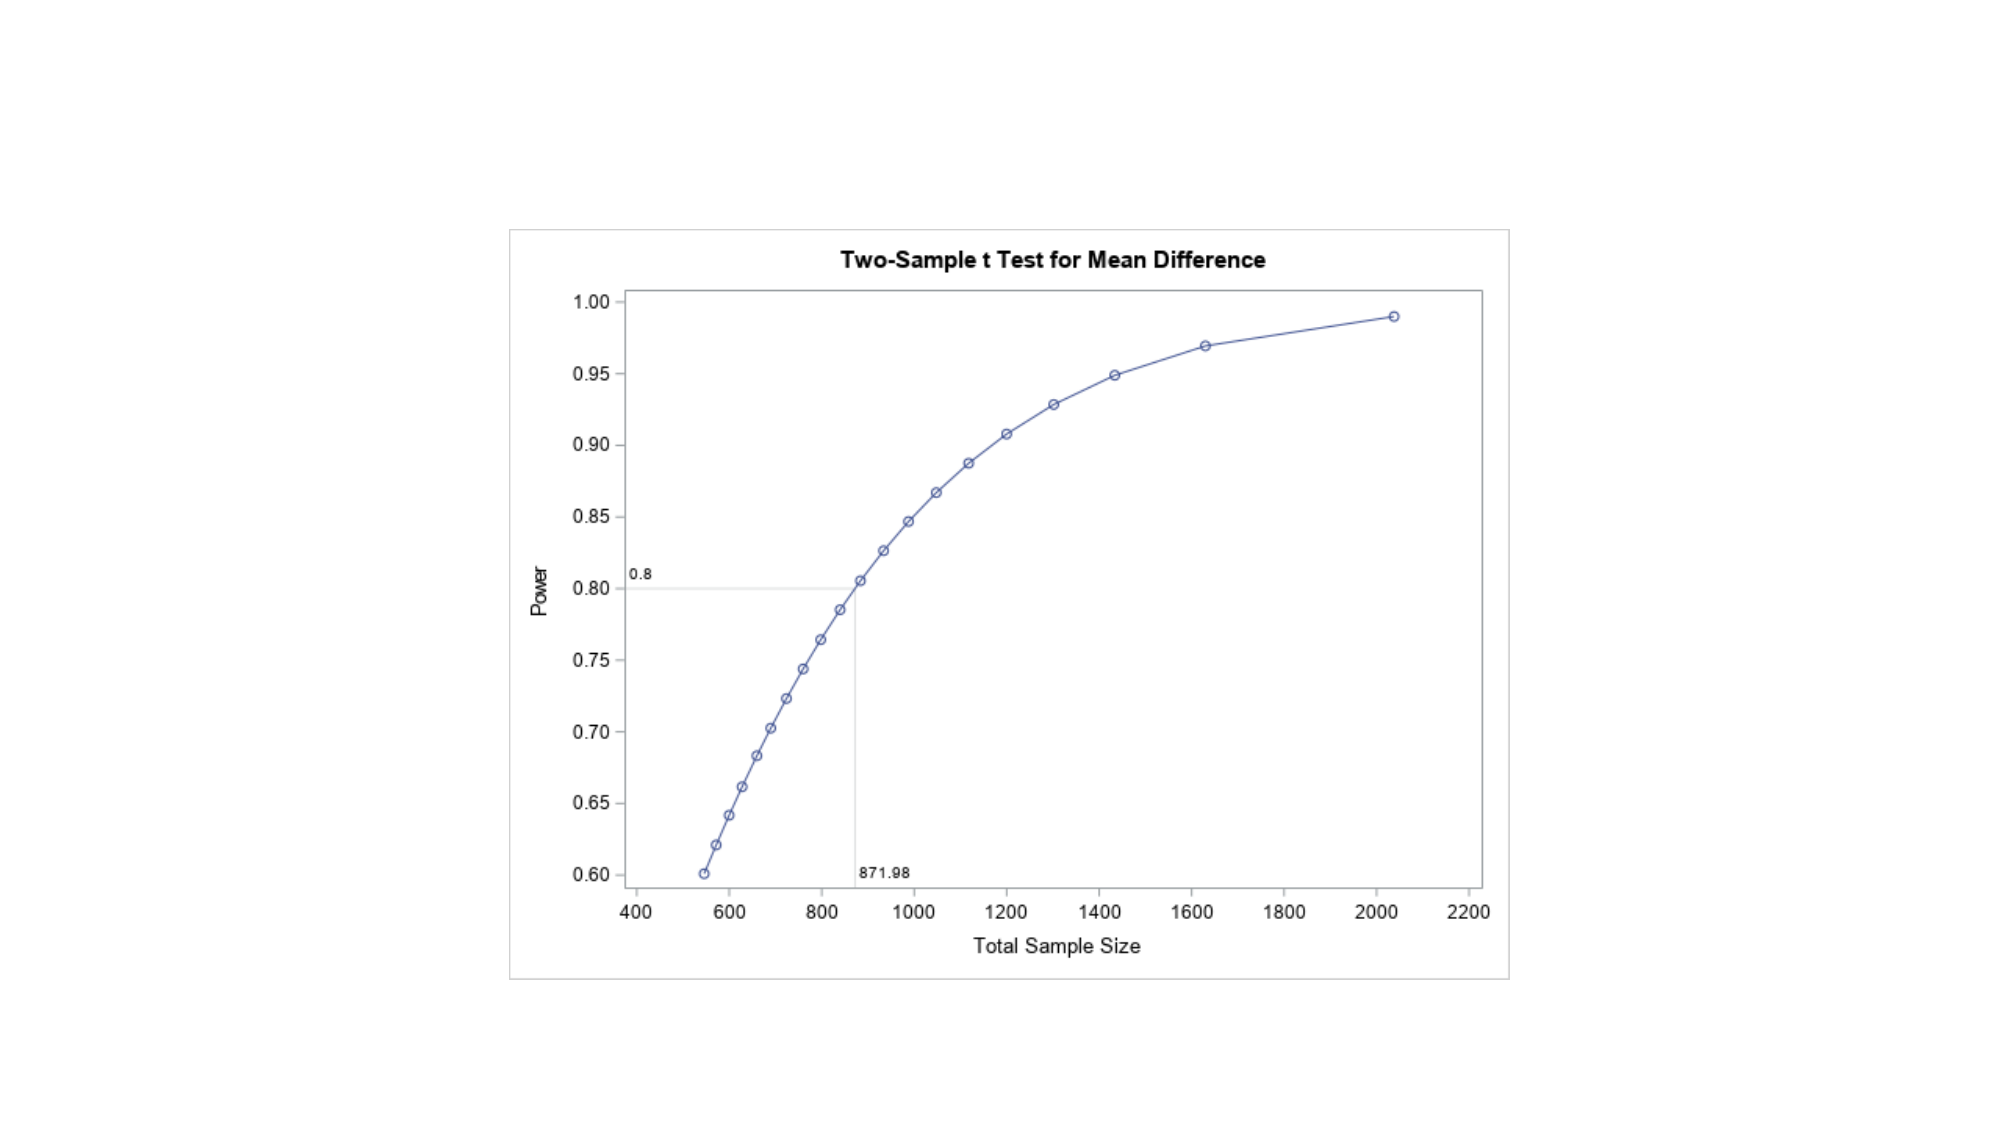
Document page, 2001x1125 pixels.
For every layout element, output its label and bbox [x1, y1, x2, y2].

picture [509, 229, 1510, 980]
